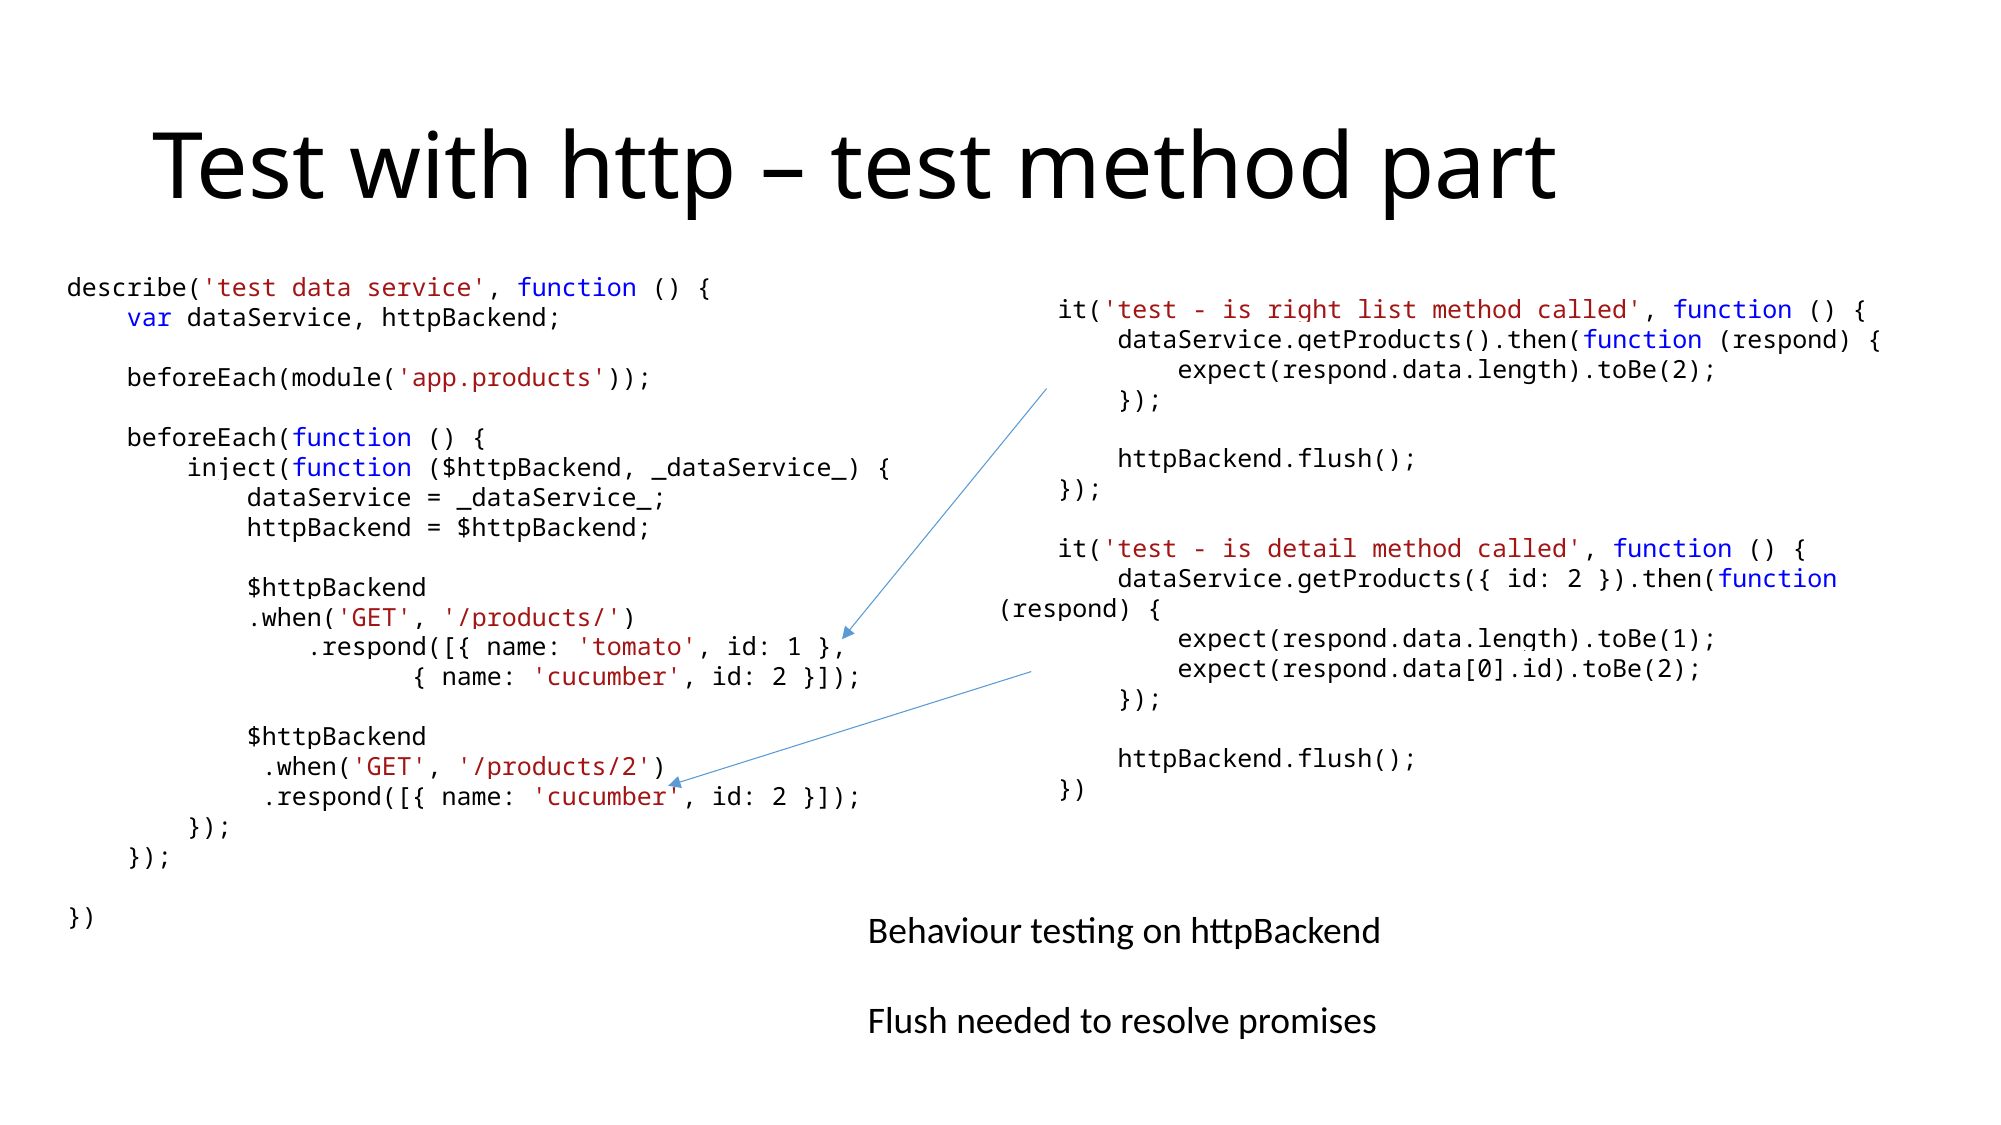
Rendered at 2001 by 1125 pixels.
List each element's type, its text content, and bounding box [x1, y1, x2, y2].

text_box Behaviour testing on httpBackend Flush needed to resolve promises [853, 898, 1397, 1048]
text_box describe('test data service', function () { var dataService, httpBackend; beforeEach(module('app.products')); beforeEach(function () { inject(function ($httpBackend, _dataService_) { dataService = _dataService_; httpBackend = $httpBackend; $httpBackend .when('GET', '/products/') .respond([{ name: 'tomato', id: 1 }, { name: 'cucumber', id: 2 }]); $httpBackend .when('GET', '/products/2') .respond([{ name: 'cucumber', id: 2 }]); }); }); }) [52, 264, 1489, 938]
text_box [668, 671, 1032, 786]
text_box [841, 388, 1047, 640]
title Test with http – test method part [137, 59, 1863, 278]
text_box it('test - is right list method called', function () { dataService.getProducts().then(function (respond) { expect(respond.data.length).toBe(2); }); httpBackend.flush(); }); it('test - is detail method called', function () { dataService.getProducts({ id: 2 }).then(function (respond) { expect(respond.data.length).toBe(1); expect(respond.data[0].id).toBe(2); }); httpBackend.flush(); }) [982, 285, 1983, 810]
